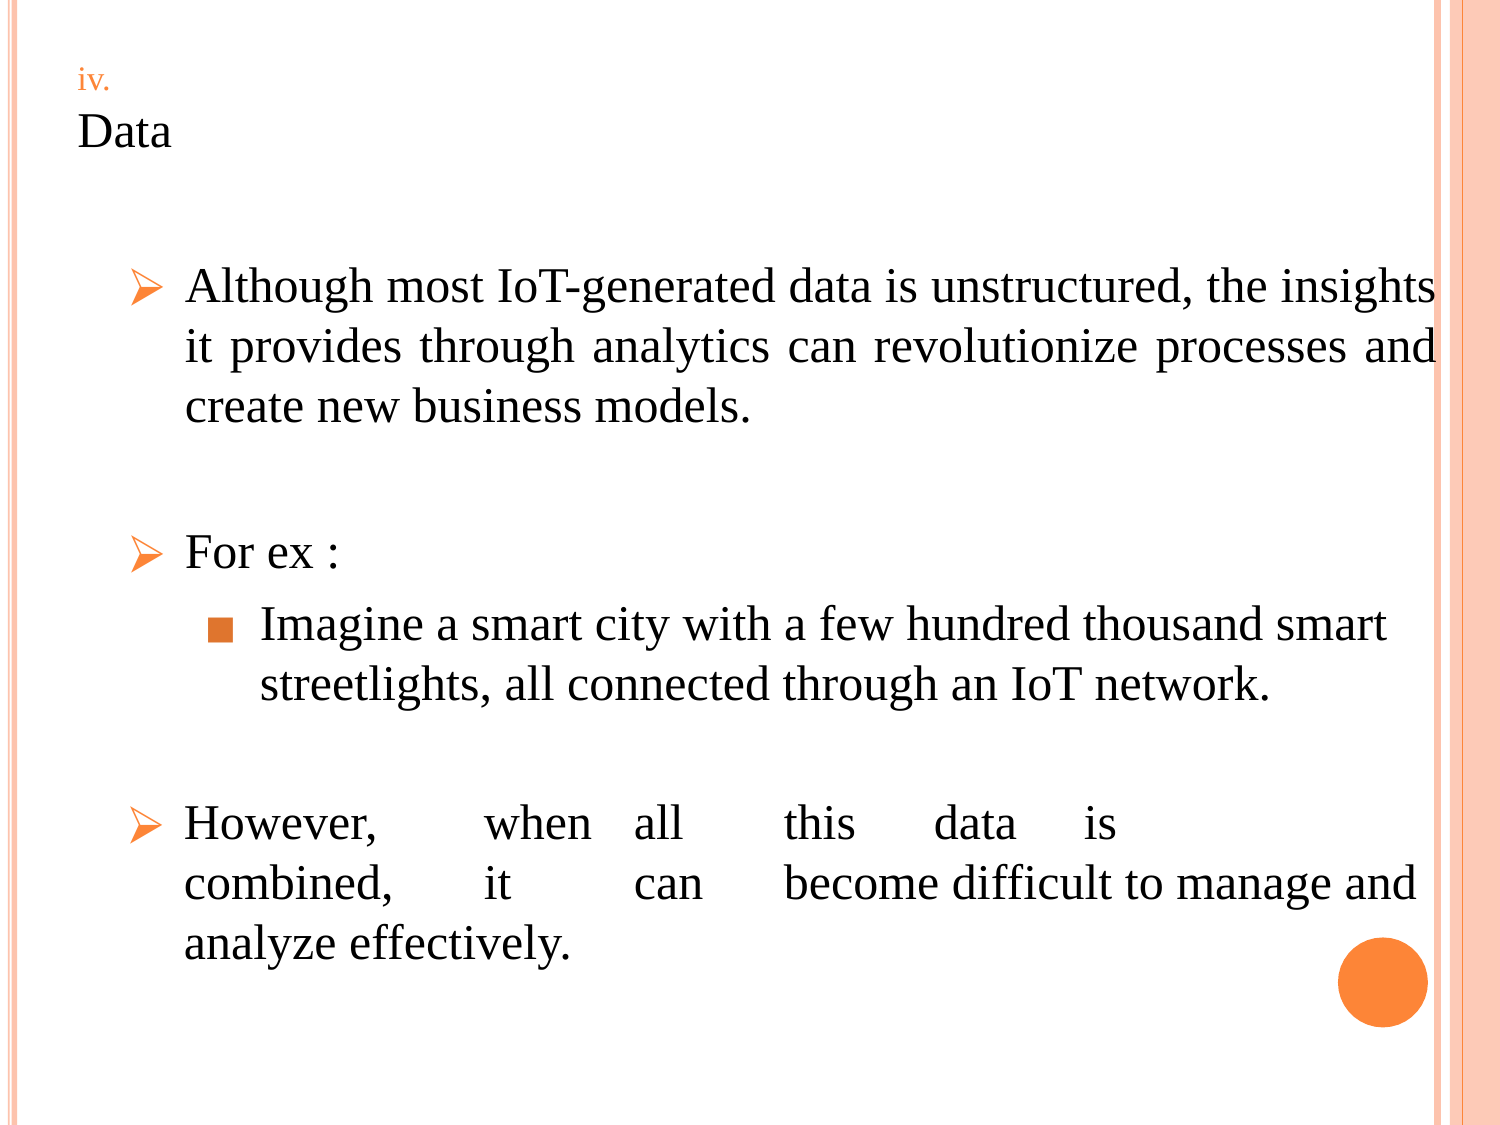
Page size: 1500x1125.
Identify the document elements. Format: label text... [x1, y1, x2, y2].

text_box Although most IoT-generated data is unstructured, the insights it provides through analytics can revolutionize processes and create new business models. For ex : Imagine a smart city with a few hundred thousand smart streetlights, all connected through an IoT network. [126, 249, 1439, 711]
text_box However, when all this data is combined, it can become difficult to manage and analyze effectively. [125, 787, 1438, 970]
text_box iv. Data [75, 53, 267, 157]
